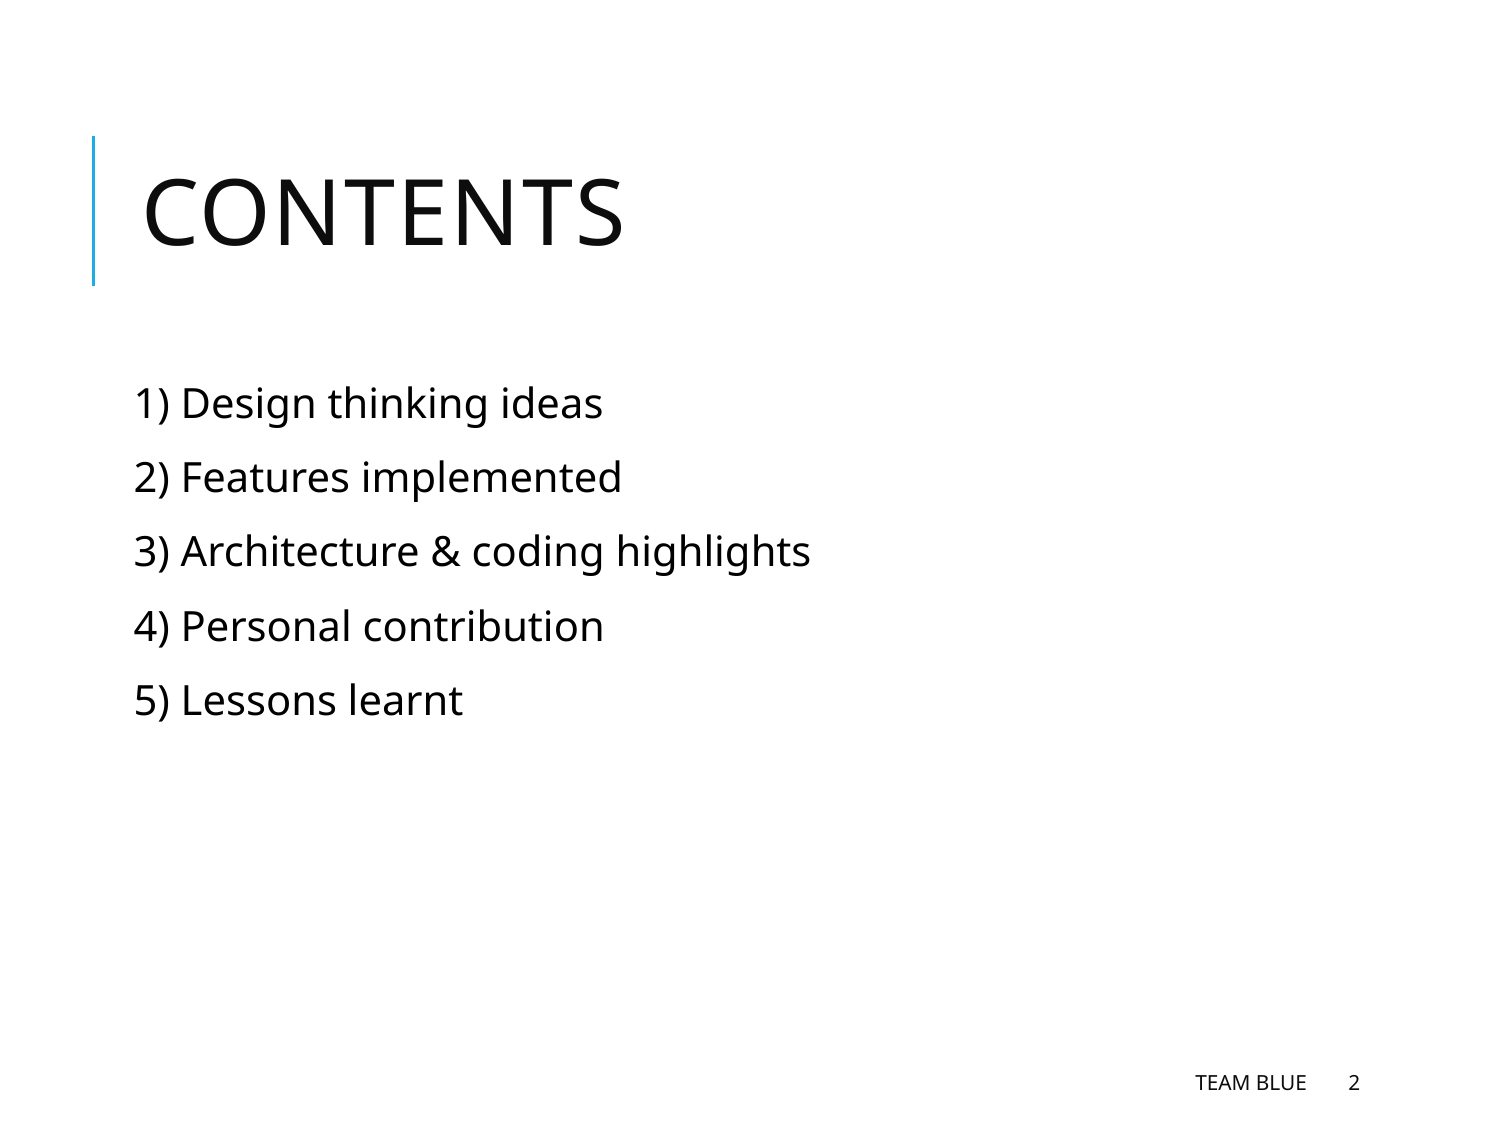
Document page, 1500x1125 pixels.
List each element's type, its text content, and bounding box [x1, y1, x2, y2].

list 1) Design thinking ideas 2) Features implemented 3) Architecture & coding highlights 4) Personal contribution 5) Lessons learnt [126, 375, 1322, 1035]
title Contents [126, 96, 1322, 342]
slide_number 2 [1333, 1061, 1454, 1107]
footer Team Blue [595, 1061, 1322, 1107]
